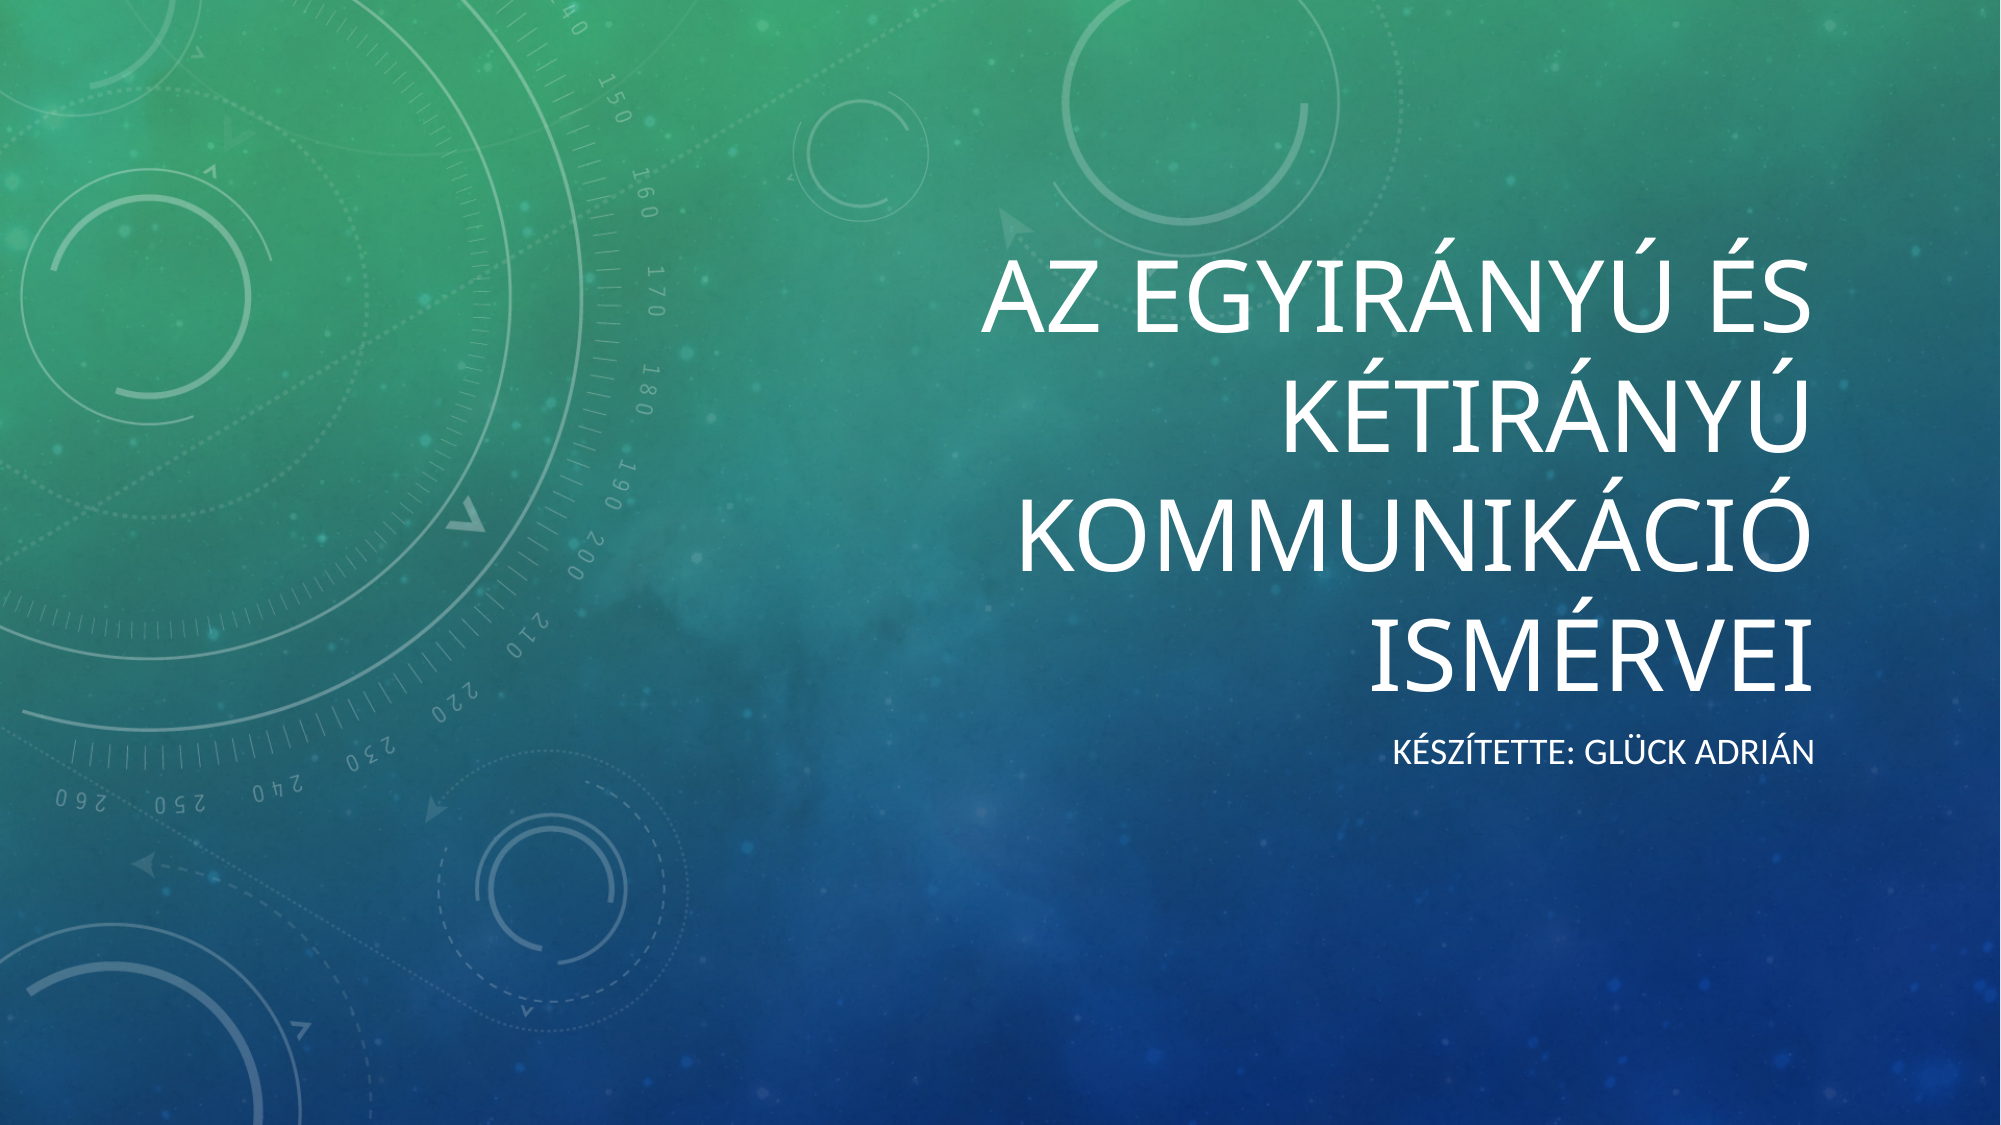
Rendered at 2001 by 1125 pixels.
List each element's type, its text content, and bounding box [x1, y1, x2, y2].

picture [0, 0, 2001, 1125]
subtitle Készítette: Glück Adrián [650, 719, 1831, 950]
title Az egyirányú és kétirányú kommunikáció ismérvei [650, 322, 1831, 719]
